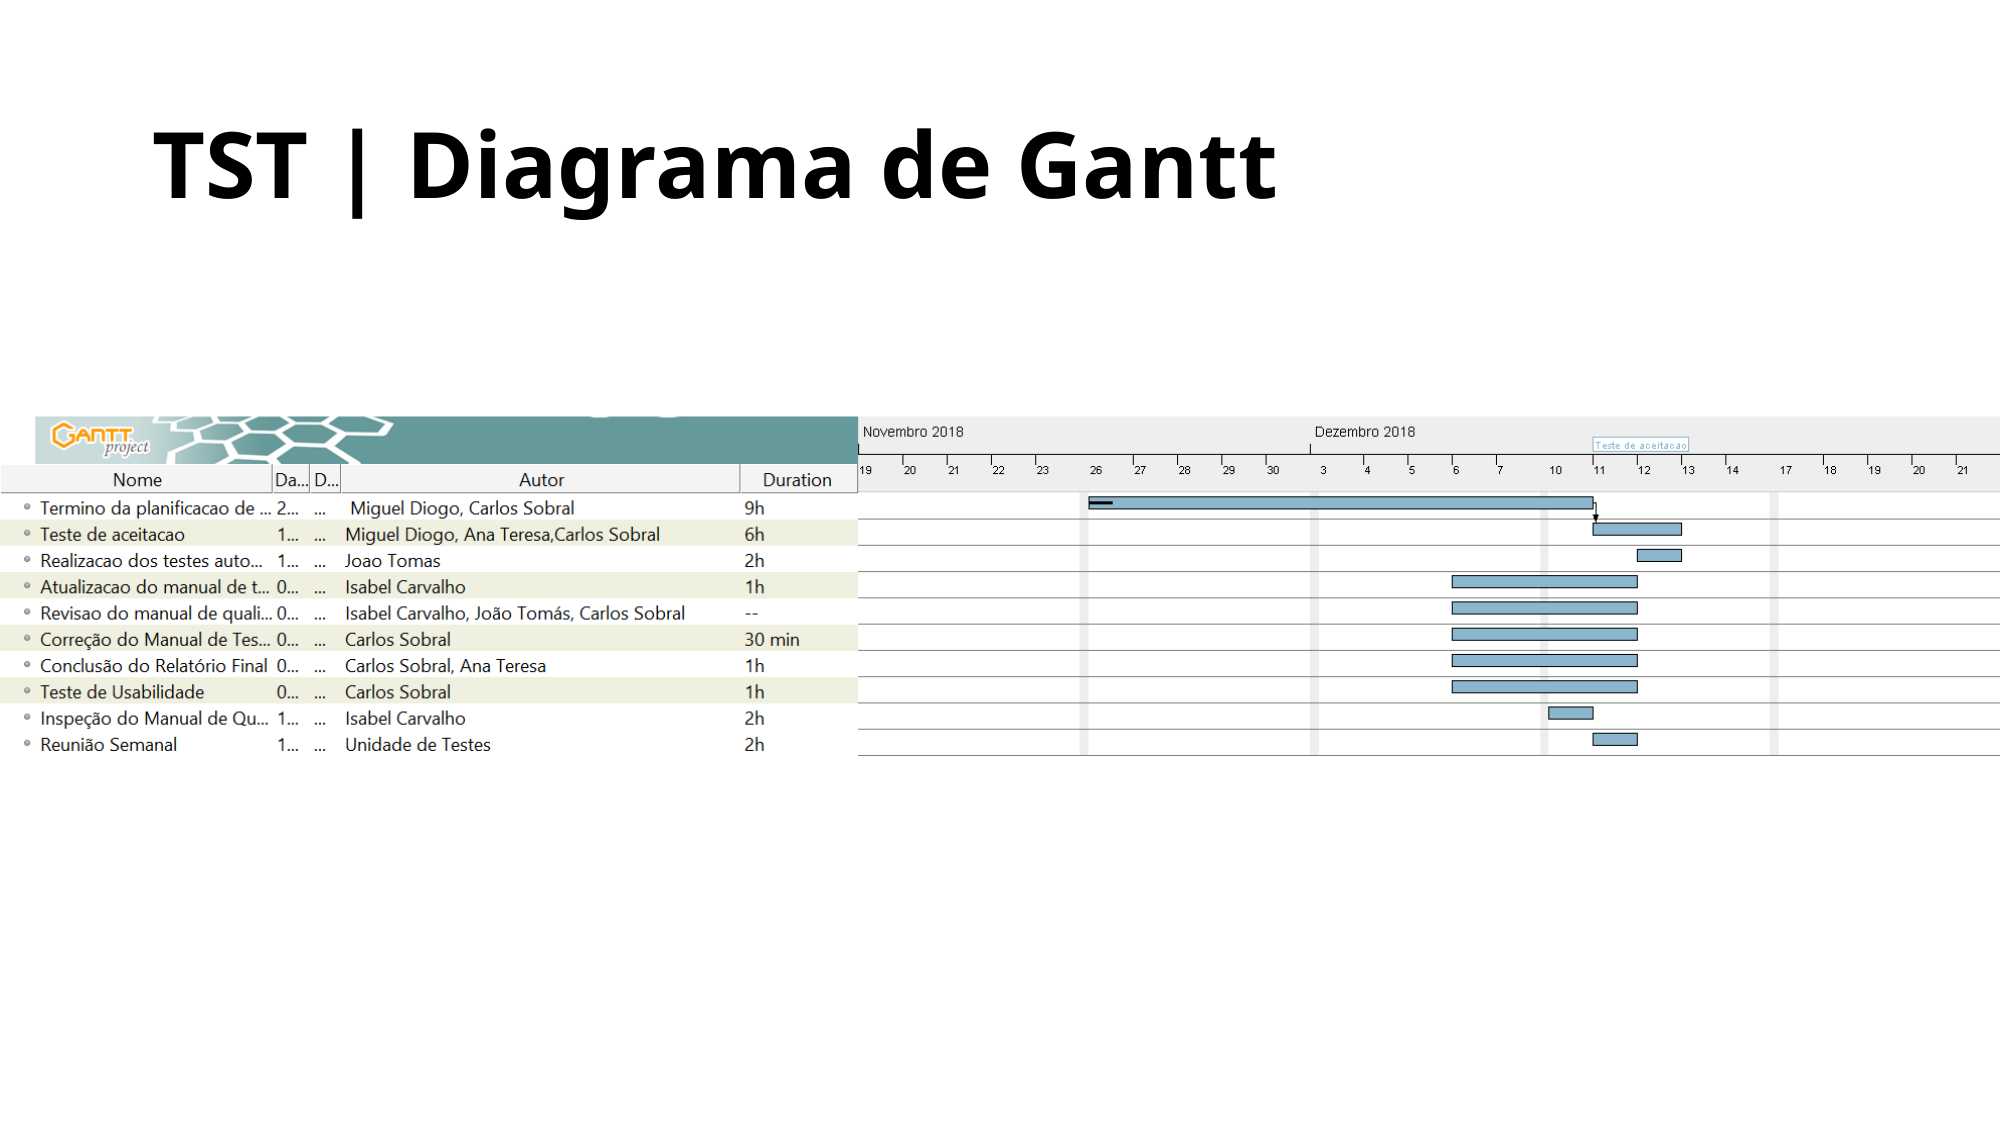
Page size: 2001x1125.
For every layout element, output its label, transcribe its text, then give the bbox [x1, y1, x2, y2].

title TST | Diagrama de Gantt [137, 59, 1863, 278]
picture [0, 369, 2000, 756]
